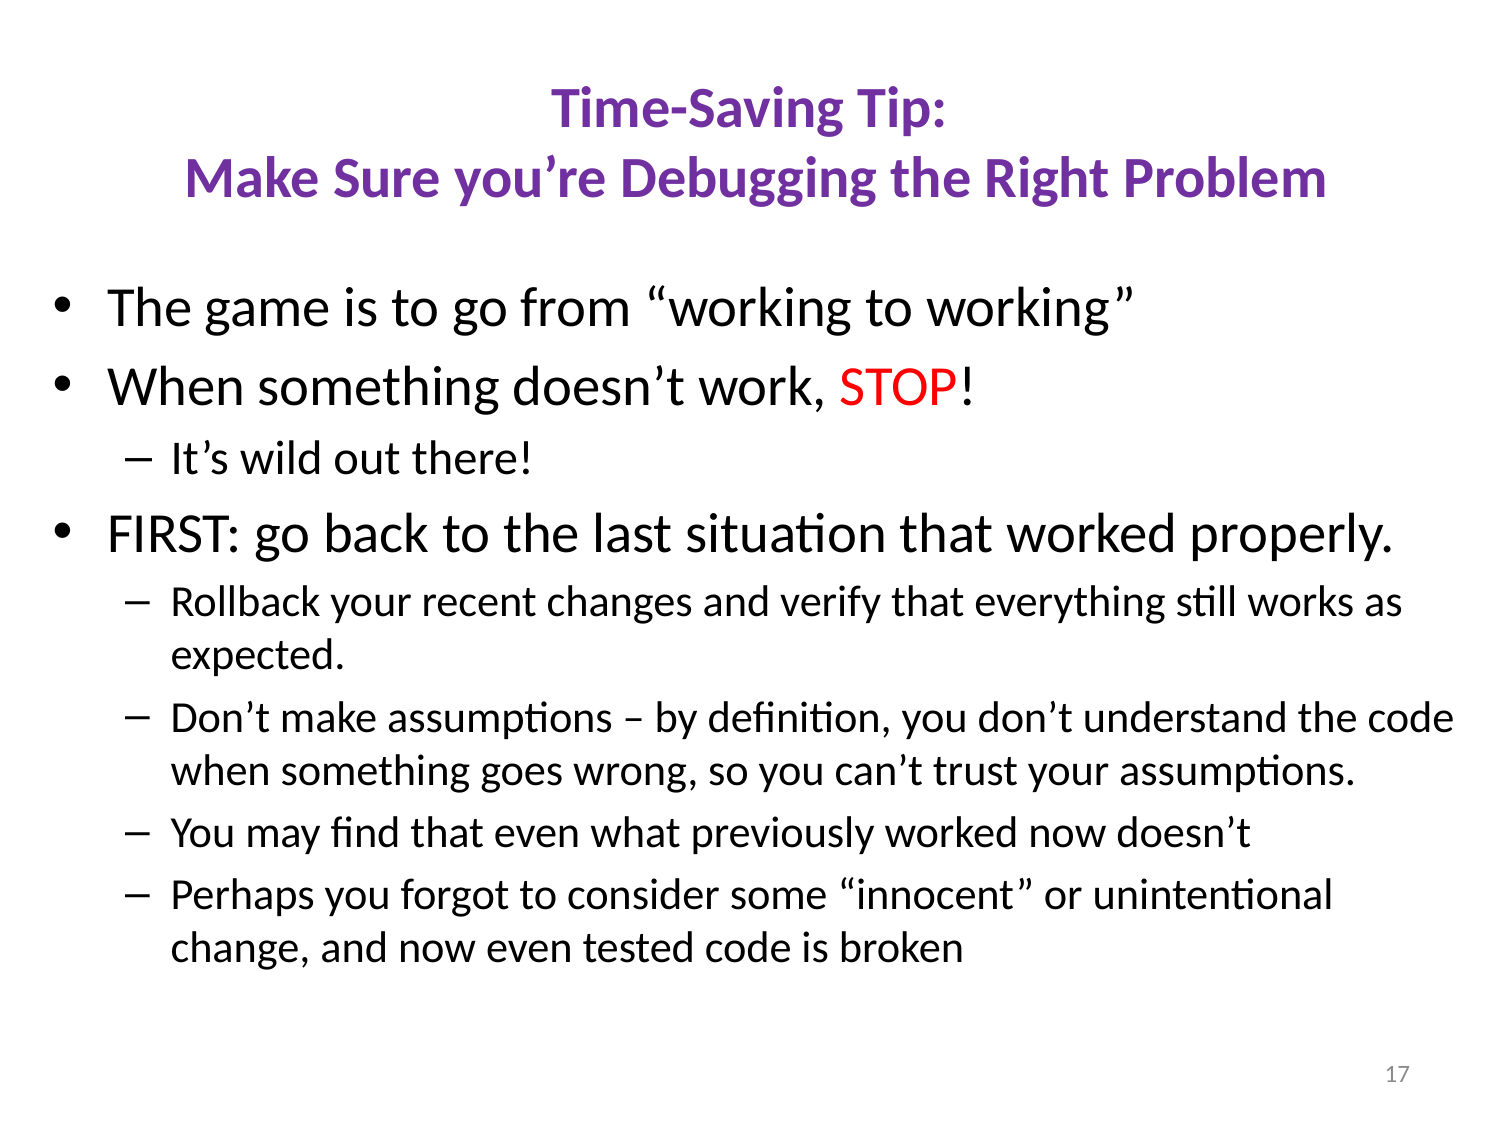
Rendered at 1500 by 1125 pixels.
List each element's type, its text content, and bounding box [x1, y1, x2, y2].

slide_number 17 [1074, 1042, 1425, 1103]
list The game is to go from “working to working” When something doesn’t work, STOP! It’s wild out there! FIRST: go back to the last situation that worked properly. Rollback your recent changes and verify that everything still works as expected. Don’t make assumptions – by definition, you don’t understand the code when something goes wrong, so you can’t trust your assumptions. You may find that even what previously worked now doesn’t Perhaps you forgot to consider some “innocent” or unintentional change, and now even tested code is broken [37, 262, 1475, 1005]
title Time-Saving Tip: Make Sure you’re Debugging the Right Problem [75, 45, 1438, 233]
